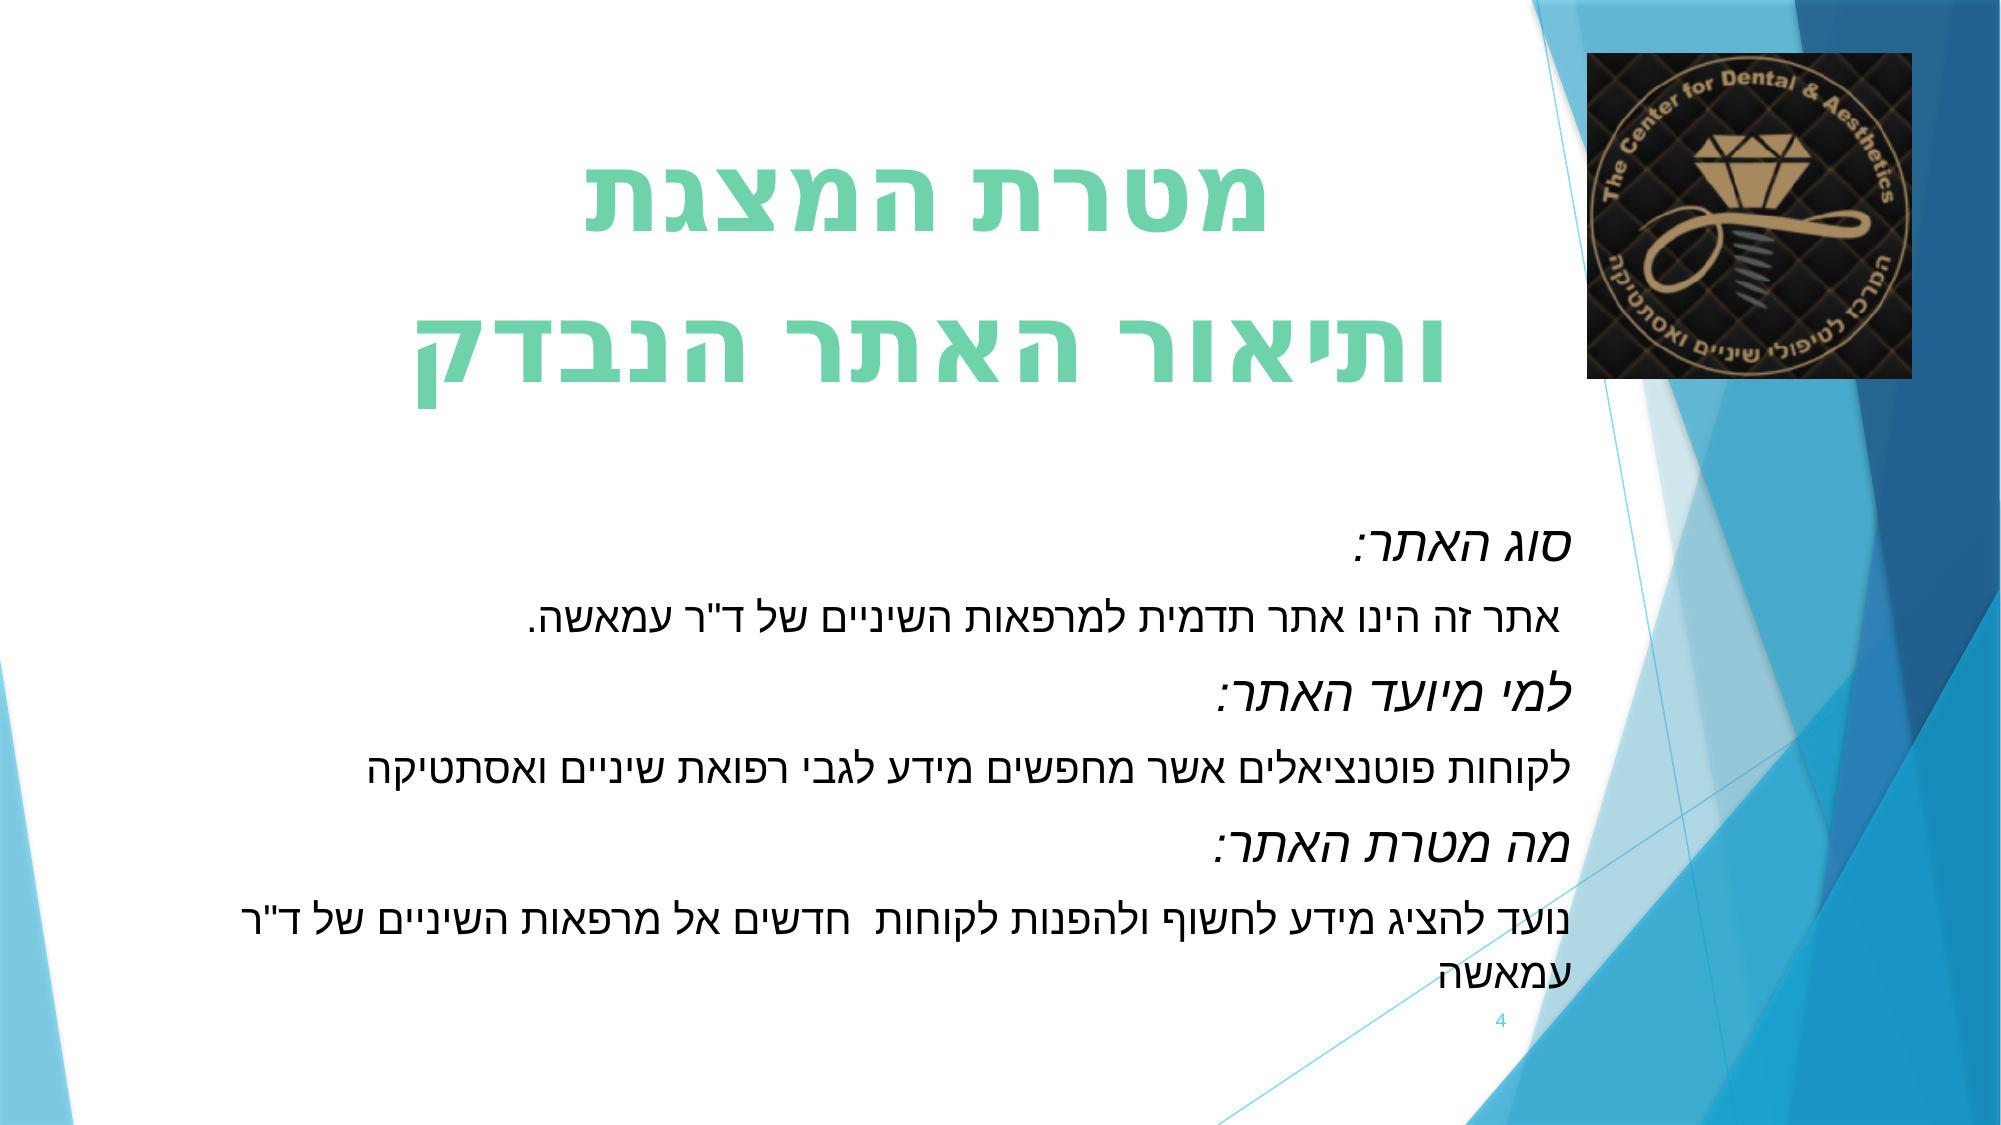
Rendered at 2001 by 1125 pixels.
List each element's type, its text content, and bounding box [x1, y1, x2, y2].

text_box ותיאור האתר הנבדק [393, 262, 1468, 413]
picture [1586, 53, 1913, 379]
slide_number 4 [1409, 1004, 1522, 1051]
text_box סוג האתר: אתר זה הינו אתר תדמית למרפאות השיניים של ד"ר עמאשה. למי מיועד האתר: לקוחות פוטנציאלים אשר מחפשים מידע לגבי רפואת שיניים ואסתטיקה מה מטרת האתר: נועד להציג מידע לחשוף ולהפנות לקוחות חדשים אל מרפאות השיניים של ד"ר עמאשה [154, 499, 1588, 1004]
text_box מטרת המצגת [569, 111, 1291, 262]
